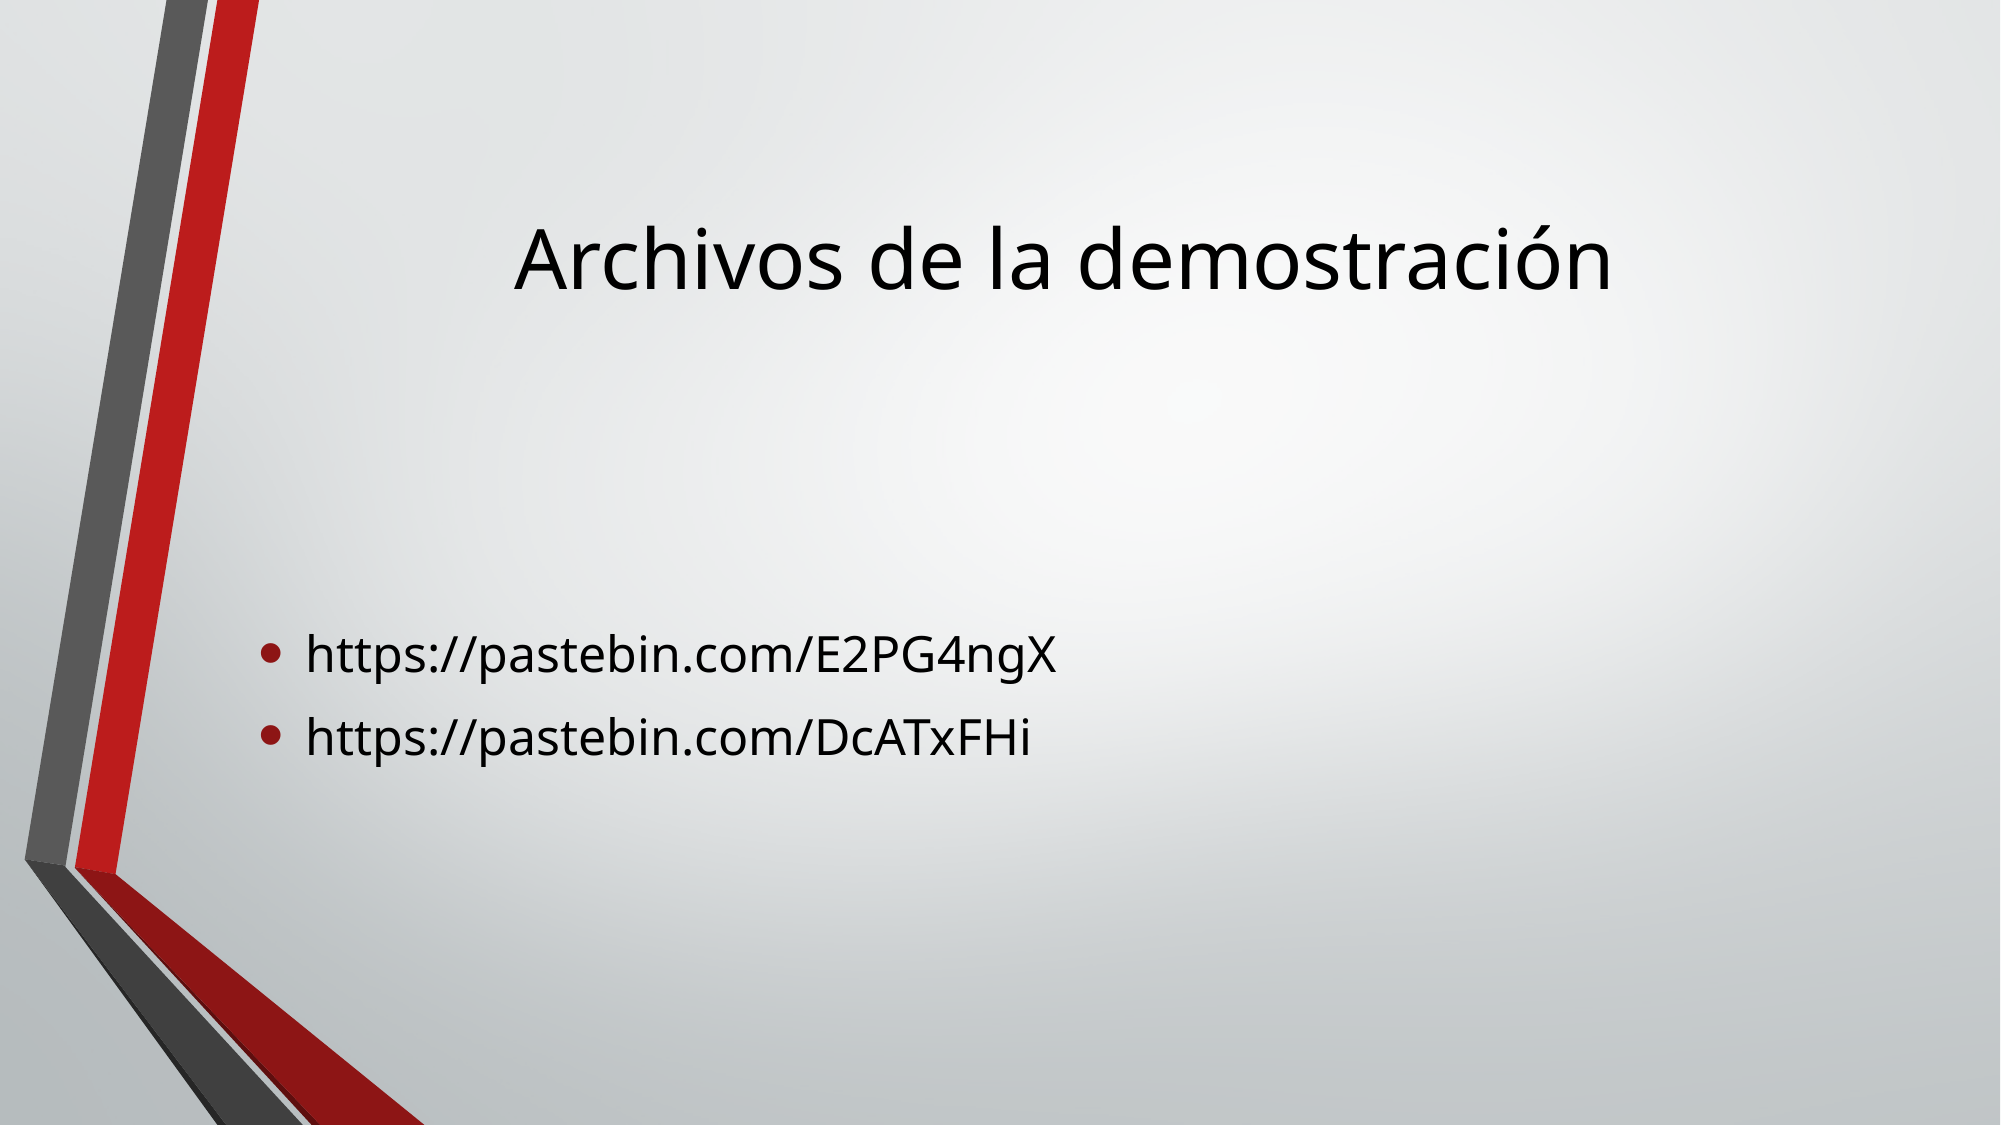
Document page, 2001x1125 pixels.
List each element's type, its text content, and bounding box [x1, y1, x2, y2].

list https://pastebin.com/E2PG4ngX https://pastebin.com/DcATxFHi [243, 437, 1887, 950]
title Archivos de la demostración [243, 112, 1887, 400]
